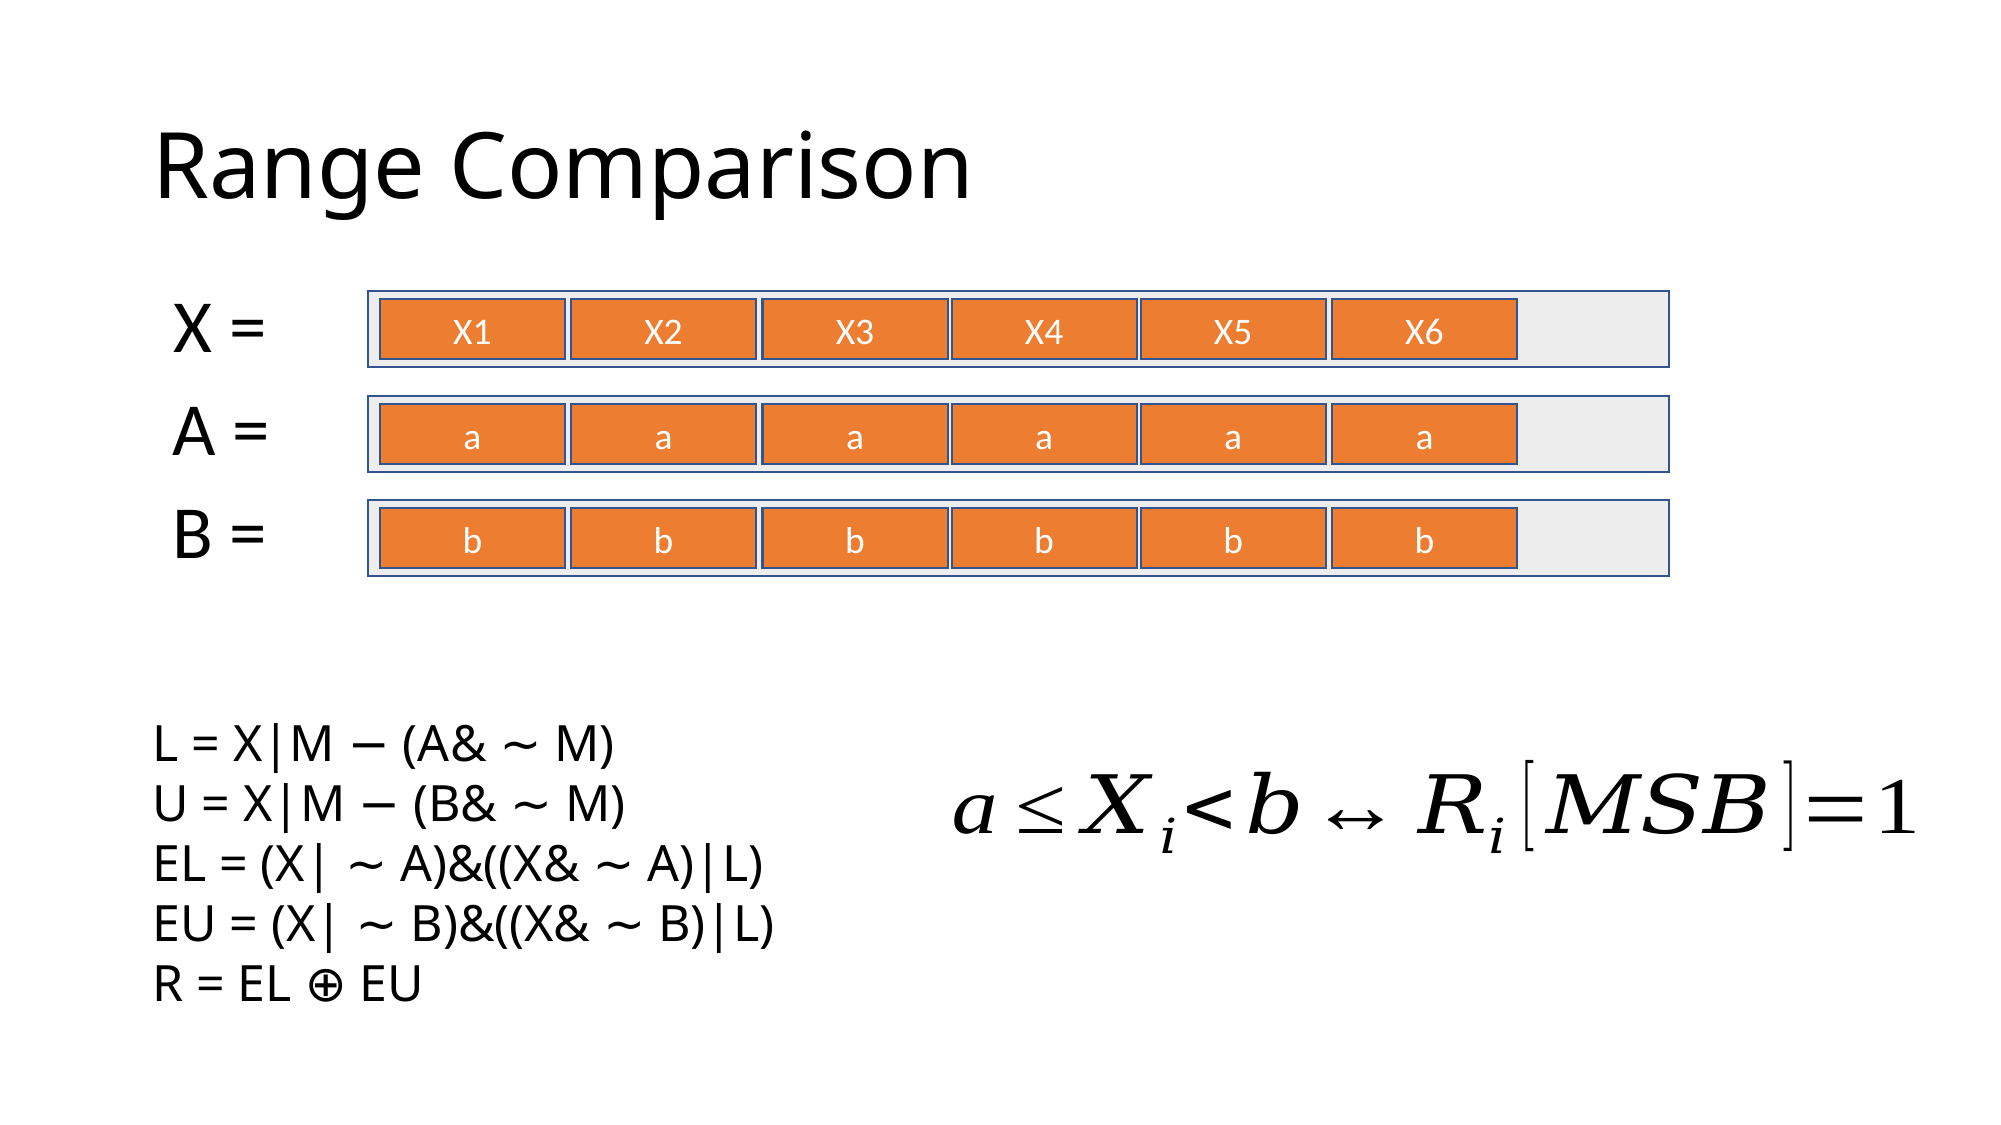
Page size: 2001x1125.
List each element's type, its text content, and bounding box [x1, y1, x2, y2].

text_box X1 [379, 298, 566, 360]
text_box X3 [761, 298, 949, 360]
text_box a [570, 403, 757, 465]
text_box a [951, 403, 1138, 465]
text_box a [761, 403, 949, 465]
text_box b [1140, 507, 1327, 569]
text_box a [379, 403, 566, 465]
text_box b [570, 507, 757, 569]
text_box b [761, 507, 949, 569]
text_box a [1331, 403, 1518, 465]
title Range Comparison [137, 59, 1863, 278]
text_box [373, 395, 1670, 473]
text_box b [1331, 507, 1518, 569]
text_box X = [158, 270, 317, 372]
text_box X4 [951, 298, 1138, 360]
text_box b [379, 507, 566, 569]
text_box A = [157, 372, 373, 476]
text_box B = [157, 476, 373, 582]
text_box b [951, 507, 1138, 569]
text_box X5 [1140, 298, 1327, 360]
text_box L = X|M − (A& ∼ M) U = X|M − (B& ∼ M) EL = (X| ∼ A)&((X& ∼ A)|L) EU = (X| ∼ B)&((X& ∼ B)|L) R = EL ⊕ EU [137, 704, 869, 1020]
text_box X2 [570, 298, 757, 360]
text_box a [1140, 403, 1327, 465]
text_box [373, 499, 1670, 577]
text_box X6 [1331, 298, 1518, 360]
text_box [367, 290, 1670, 368]
